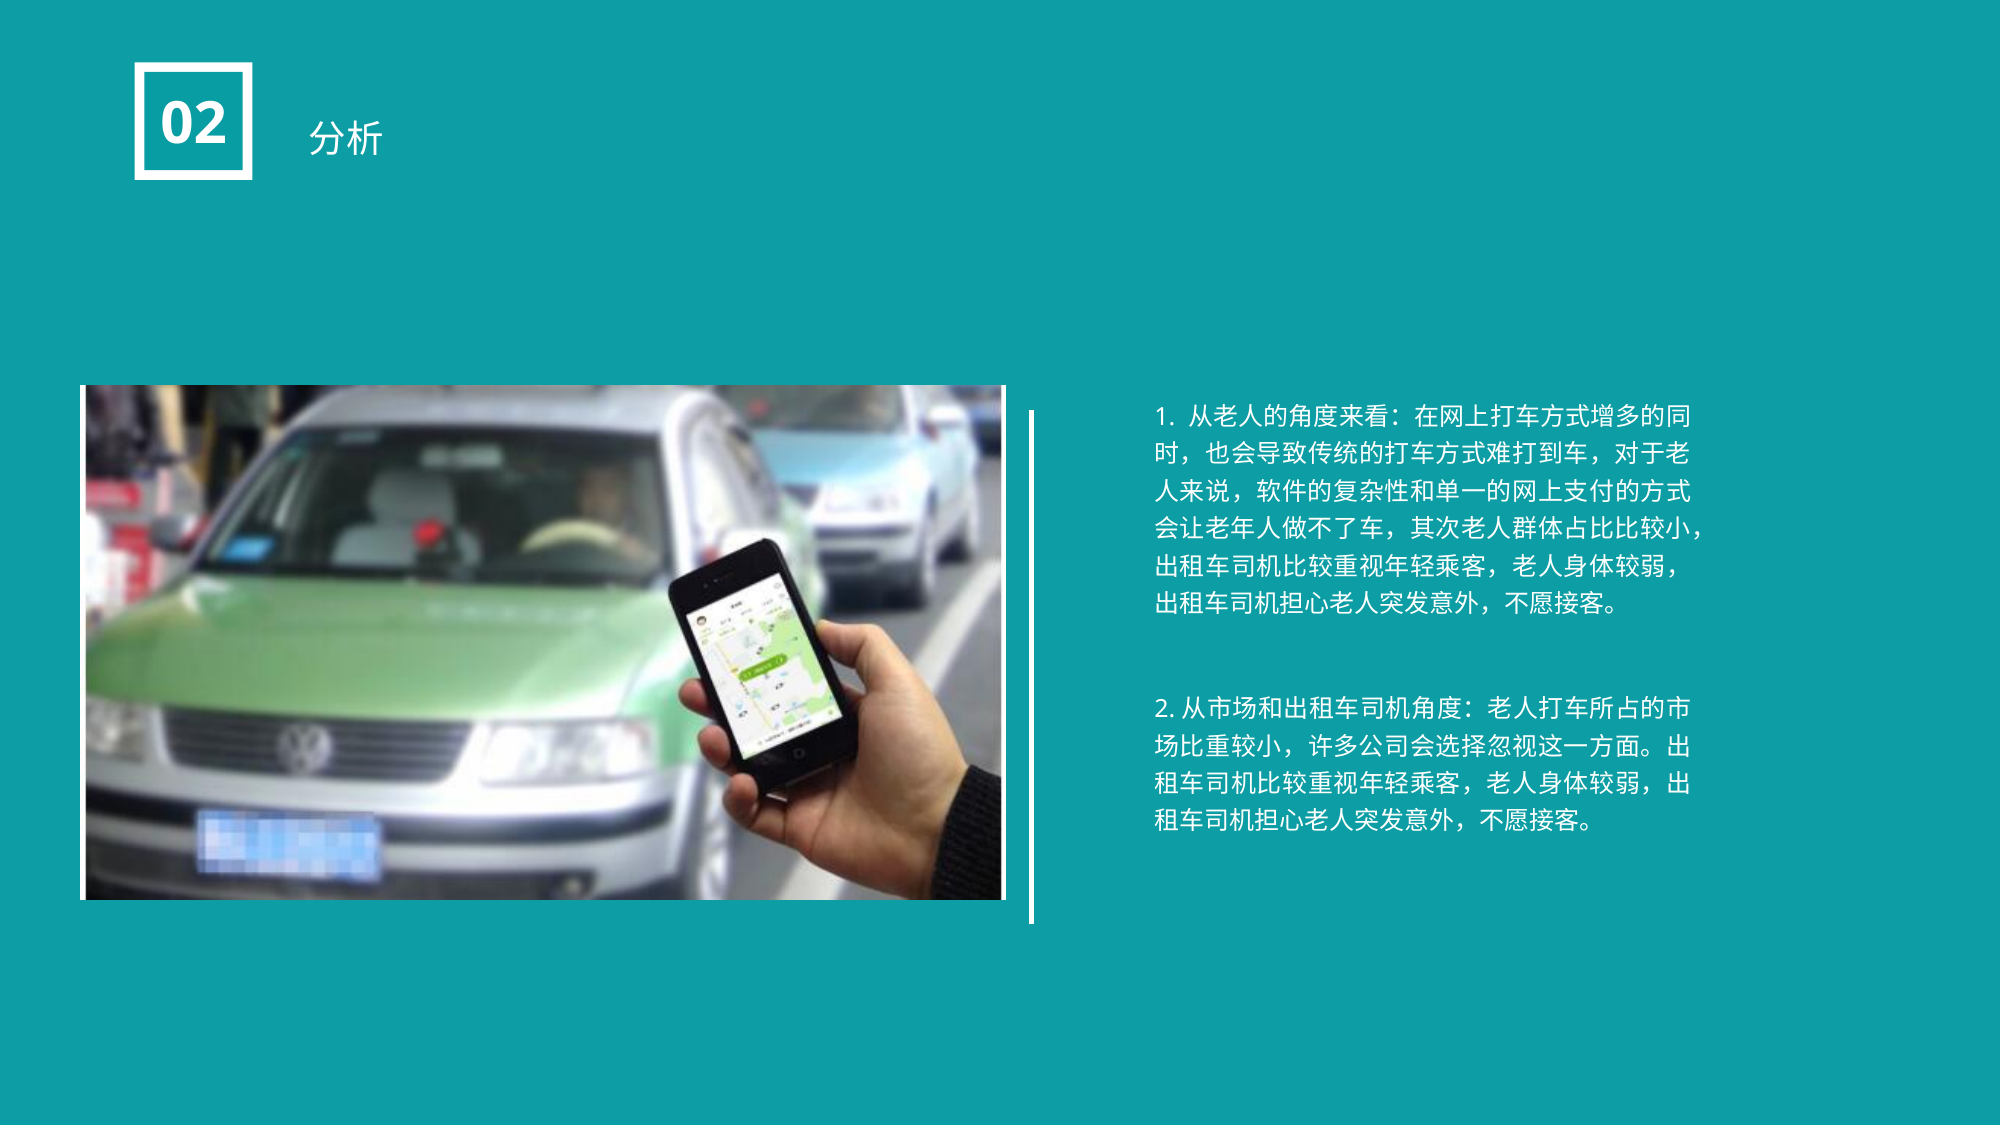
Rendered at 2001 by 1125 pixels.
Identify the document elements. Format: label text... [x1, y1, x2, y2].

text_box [134, 62, 253, 180]
text_box 1. 从老人的角度来看：在网上打车方式增多的同时，也会导致传统的打车方式难打到车，对于老人来说，软件的复杂性和单一的网上支付的方式会让老年人做不了车，其次老人群体占比比较小，出租车司机比较重视年轻乘客，老人身体较弱，出租车司机担心老人突发意外，不愿接客。 [1139, 385, 1706, 625]
picture [80, 385, 1006, 900]
text_box 2.从市场和出租车司机角度：老人打车所占的市场比重较小，许多公司会选择忽视这一方面。出租车司机比较重视年轻乘客，老人身体较弱，出租车司机担心老人突发意外，不愿接客。 [1139, 677, 1706, 843]
text_box 分析 [293, 62, 399, 168]
